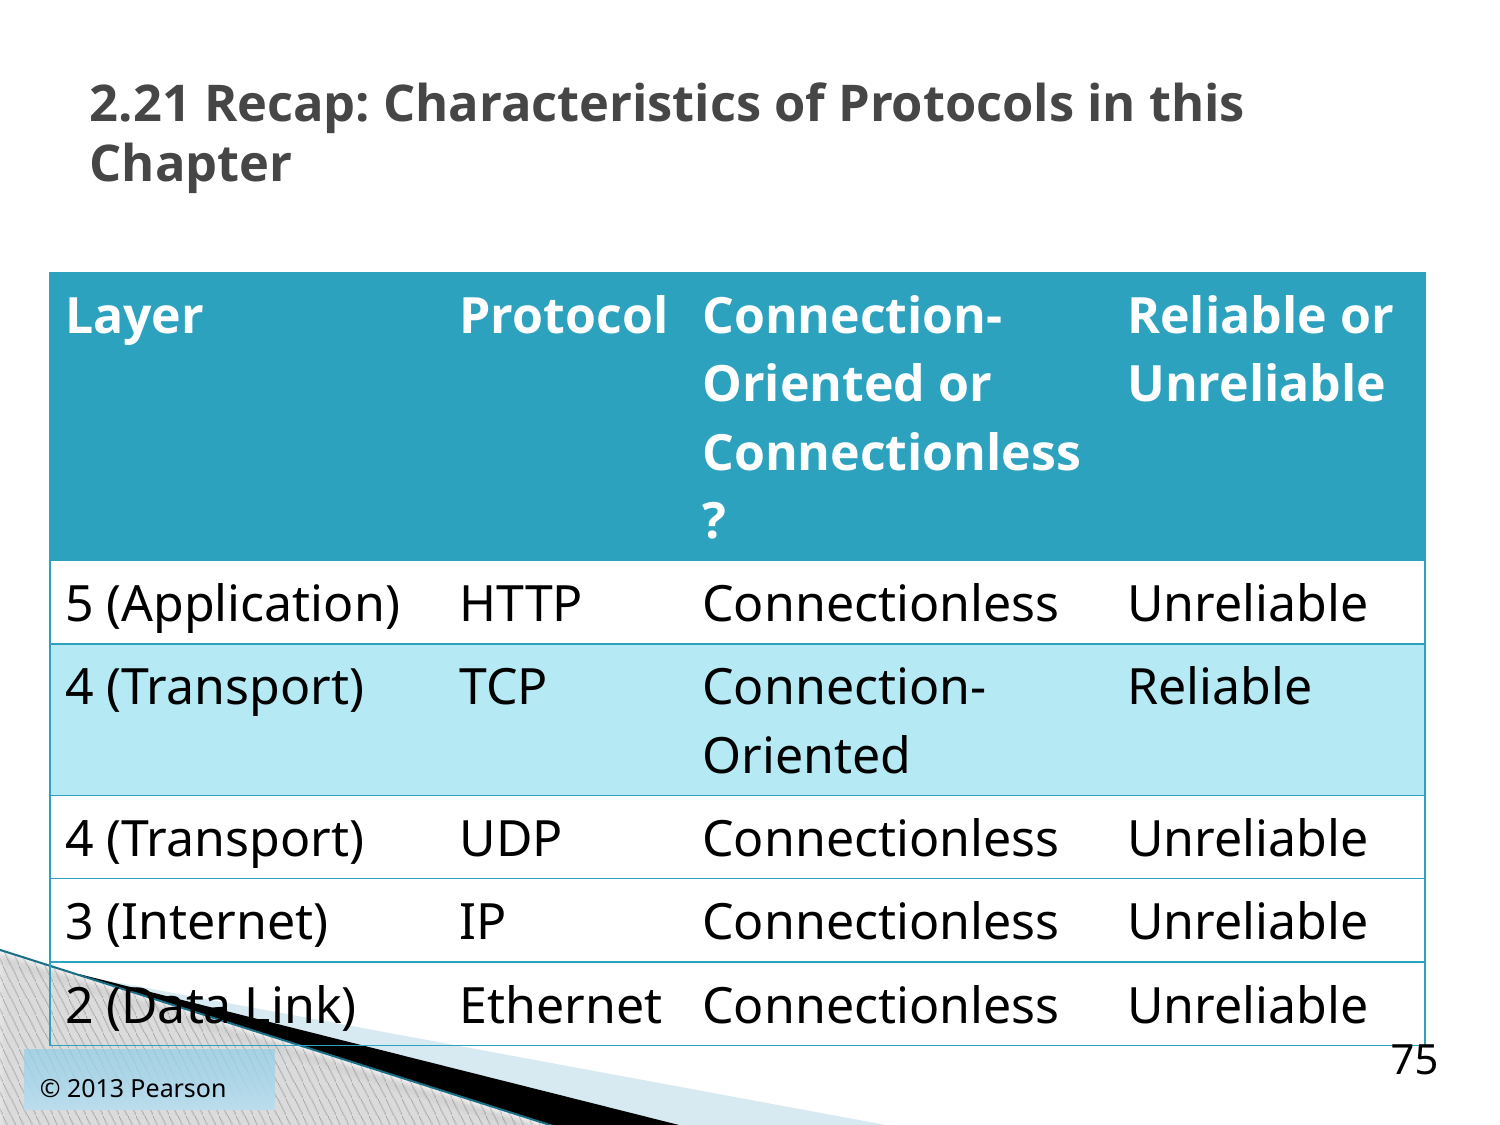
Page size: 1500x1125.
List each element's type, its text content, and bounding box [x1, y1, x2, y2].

table_cell Connectionless [687, 561, 1112, 643]
table_header Reliable or Unreliable [1112, 273, 1424, 560]
table_header Connection-Oriented or Connectionless? [687, 273, 1112, 560]
table_cell Unreliable [1112, 879, 1424, 961]
table_cell 4 (Transport) [51, 645, 445, 795]
table_cell Reliable [1112, 645, 1424, 795]
table_cell HTTP [445, 561, 687, 643]
table_cell Unreliable [1112, 796, 1424, 878]
table_cell Unreliable [1112, 561, 1424, 643]
table_cell UDP [445, 796, 687, 878]
table_header Layer [51, 273, 445, 560]
title 2.21 Recap: Characteristics of Protocols in this Chapter [75, 62, 1425, 200]
table_cell Ethernet [445, 963, 687, 1045]
table_cell Connectionless [687, 963, 1112, 1045]
table_cell Connectionless [687, 796, 1112, 878]
table_cell Connectionless [687, 879, 1112, 961]
table_cell Connection-Oriented [687, 645, 1112, 795]
table_cell IP [445, 879, 687, 961]
table_cell 4 (Transport) [51, 796, 445, 878]
table_cell 5 (Application) [51, 561, 445, 643]
table_cell 2 (Data Link) [51, 963, 445, 1045]
table_header Protocol [445, 273, 687, 560]
footer © 2013 Pearson [24, 1050, 275, 1110]
table_cell Unreliable [1112, 963, 1424, 1045]
slide_number 75 [1312, 1037, 1454, 1098]
table_cell TCP [445, 645, 687, 795]
table_cell 3 (Internet) [51, 879, 445, 961]
